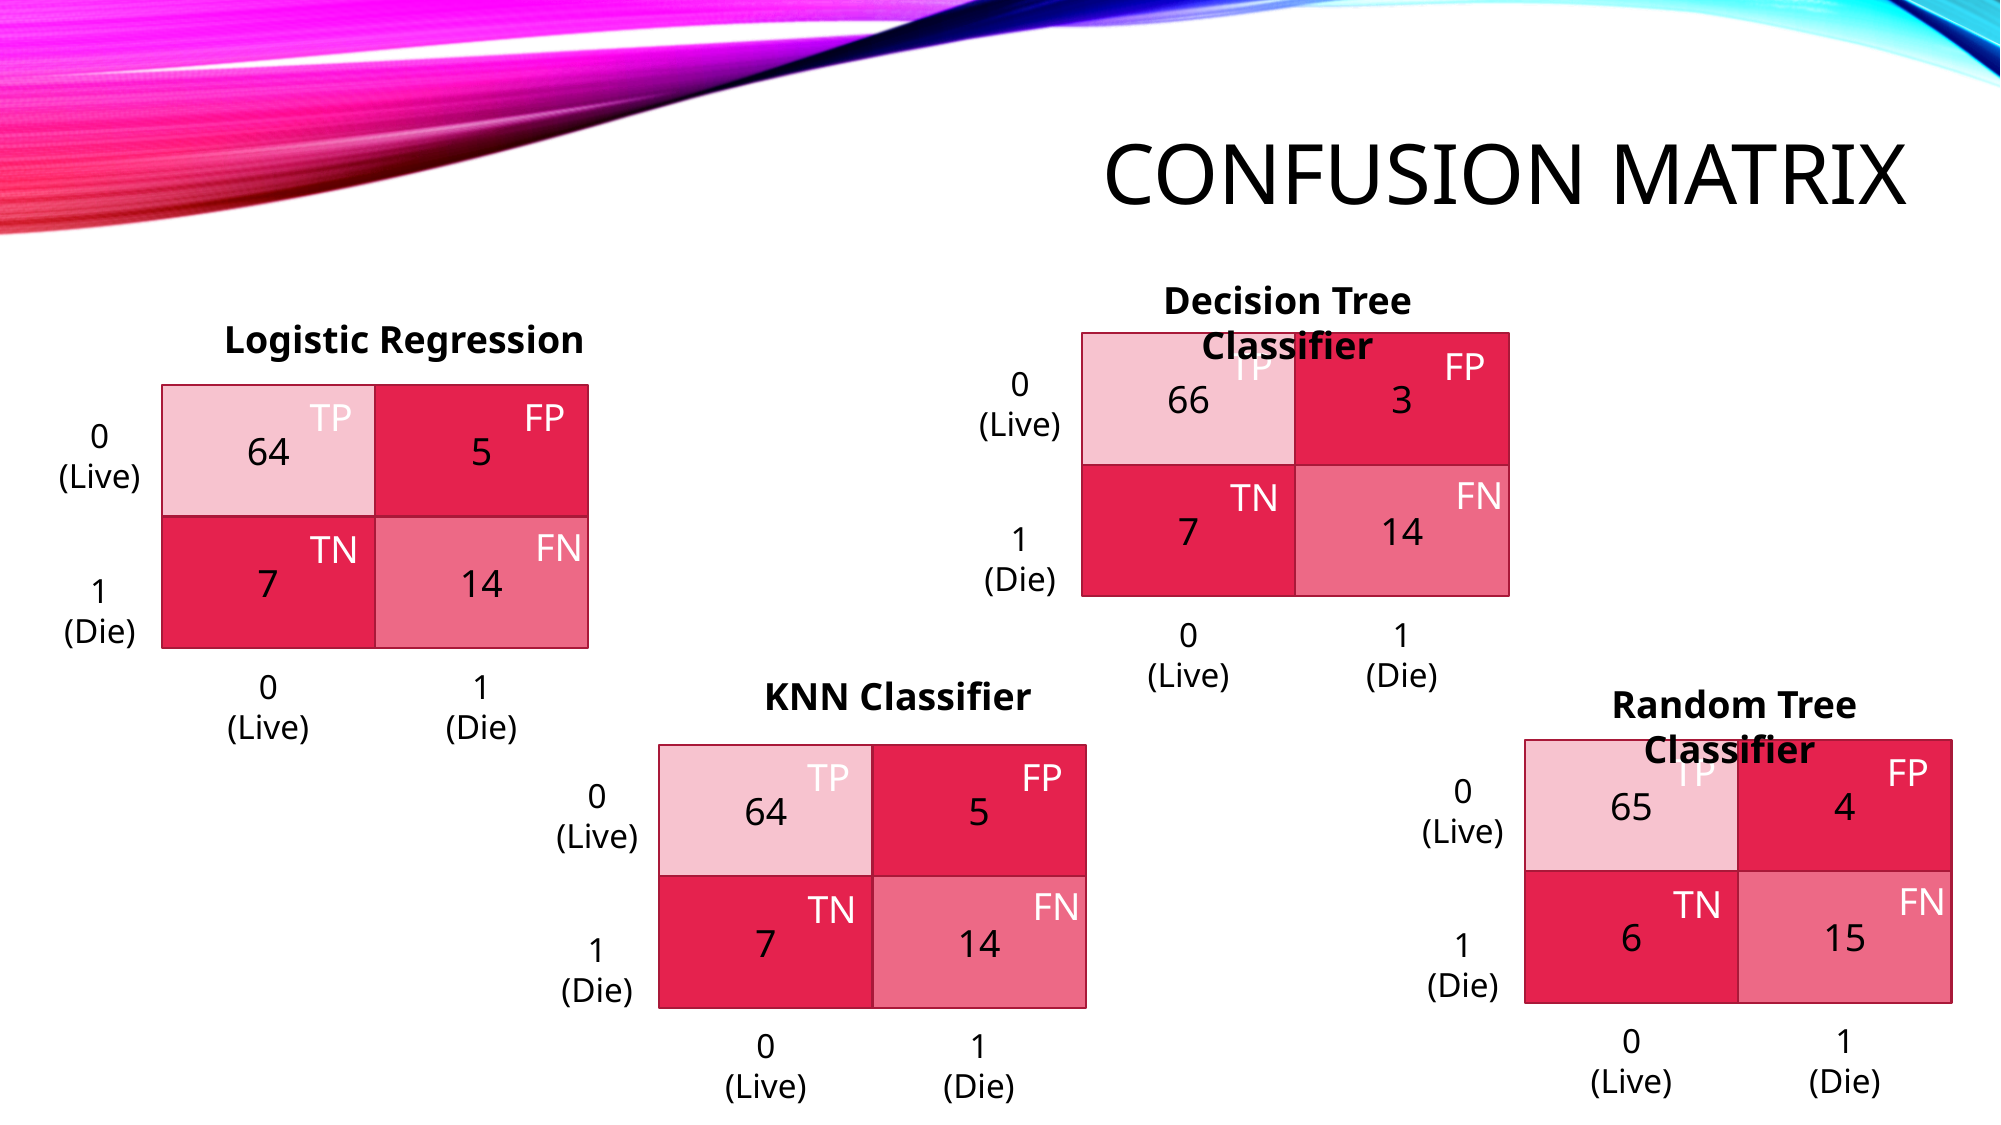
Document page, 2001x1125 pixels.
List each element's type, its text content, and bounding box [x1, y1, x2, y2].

picture [0, 0, 2000, 237]
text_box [1400, 739, 1985, 1110]
text_box Logistic Regression [209, 308, 667, 369]
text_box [957, 332, 1542, 703]
title Confusion Matrix [509, 71, 1923, 284]
text_box Decision Tree Classifier [1058, 269, 1517, 332]
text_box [37, 384, 622, 755]
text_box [535, 744, 1119, 1115]
picture [1910, 0, 2000, 45]
picture [1890, 0, 2000, 75]
text_box KNN Classifier [669, 665, 1127, 725]
text_box Random Tree Classifier [1505, 673, 1964, 739]
